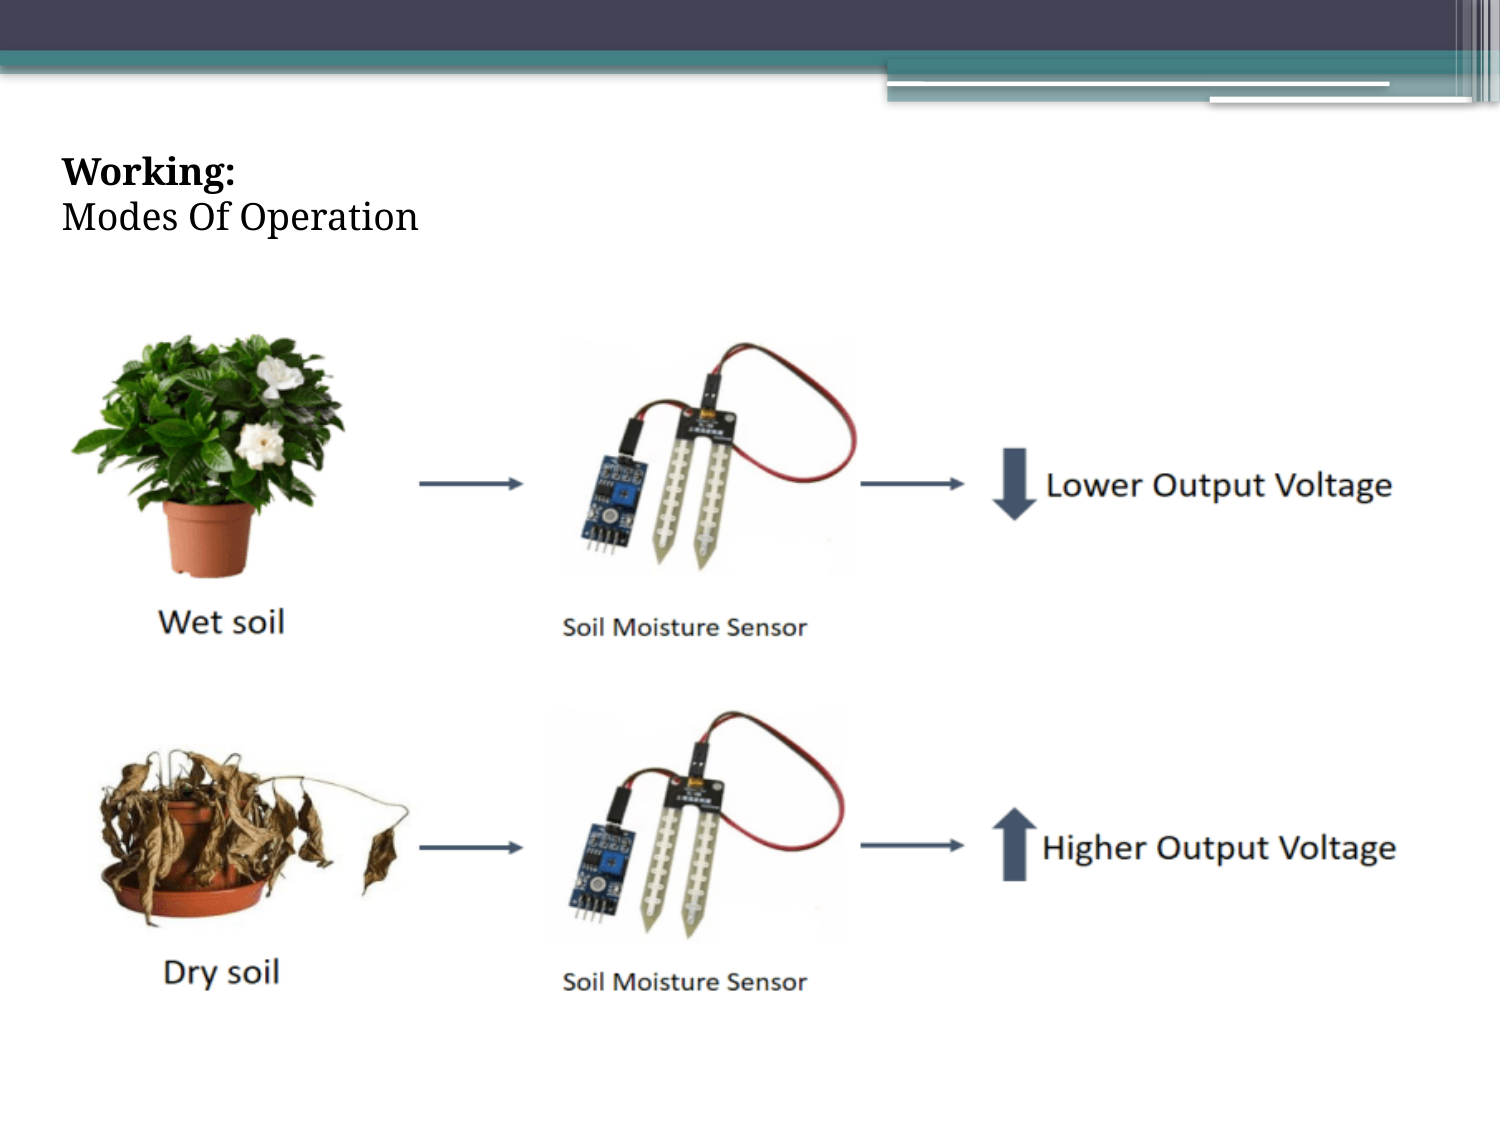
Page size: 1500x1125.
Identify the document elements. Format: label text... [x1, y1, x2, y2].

text_box Working: Modes Of Operation [46, 140, 774, 246]
picture [70, 316, 1419, 1008]
